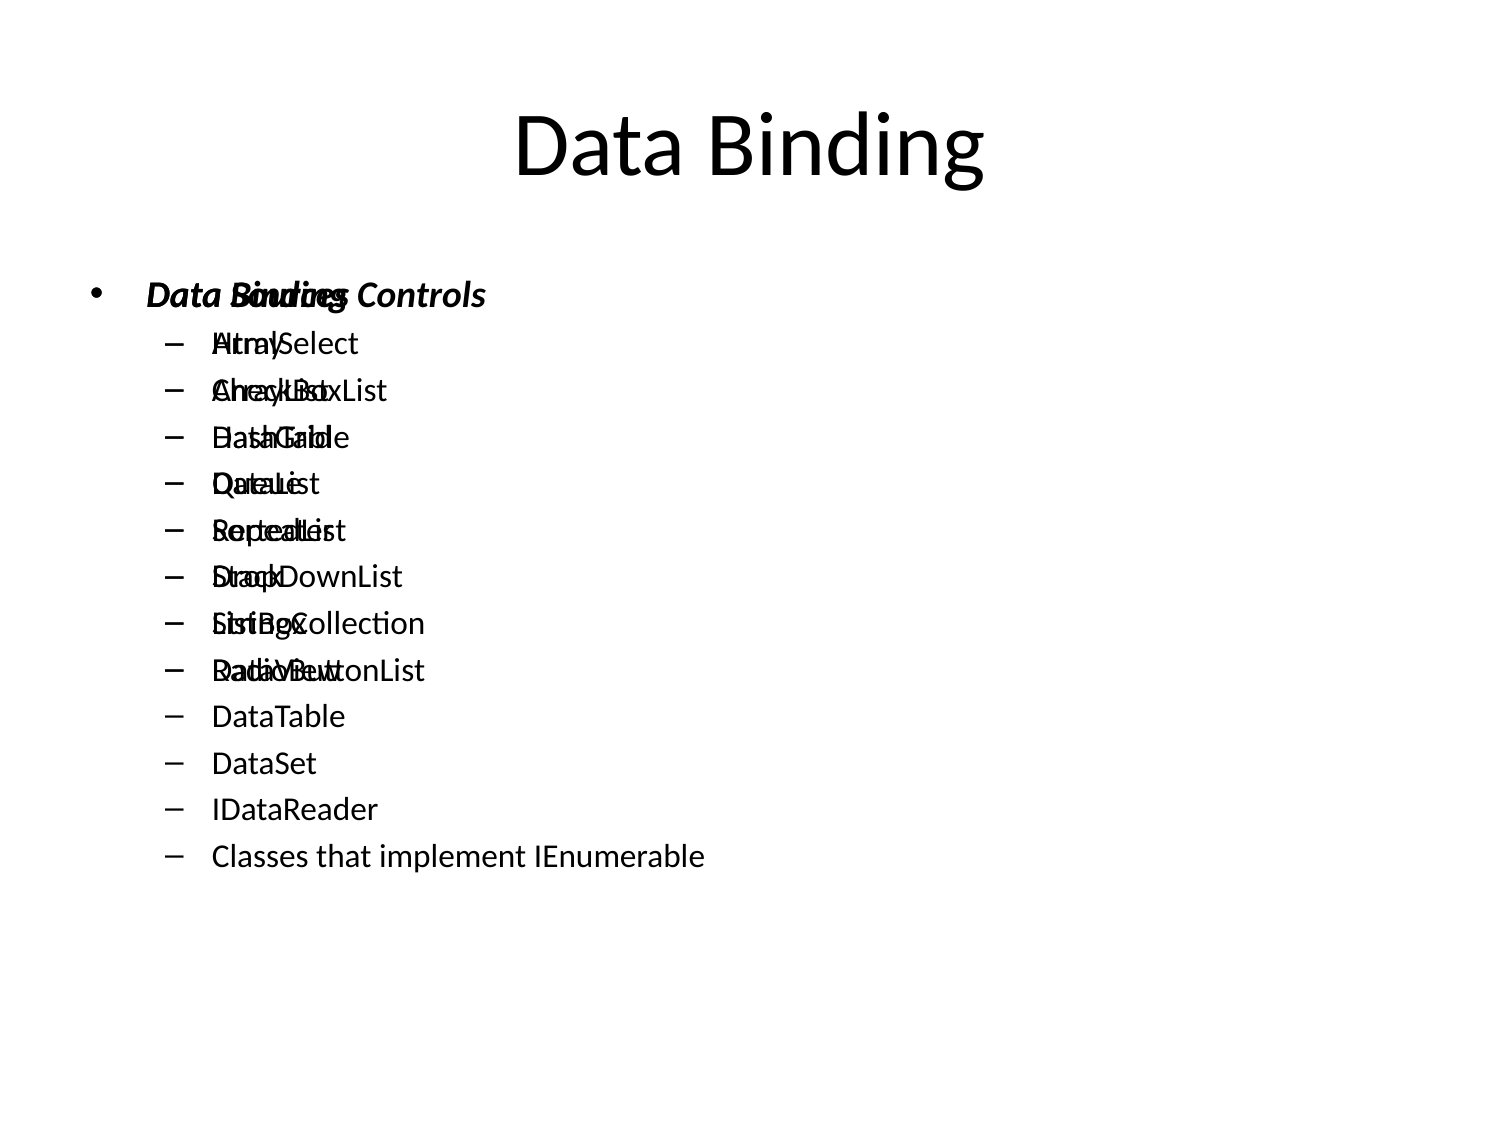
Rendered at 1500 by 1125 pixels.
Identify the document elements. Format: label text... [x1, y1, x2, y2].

title Data Binding [75, 45, 1425, 233]
list Data Sources Array ArrayList HashTable Queue SortedList Stack StringCollection DataView DataTable DataSet IDataReader Classes that implement IEnumerable [75, 262, 1425, 1005]
